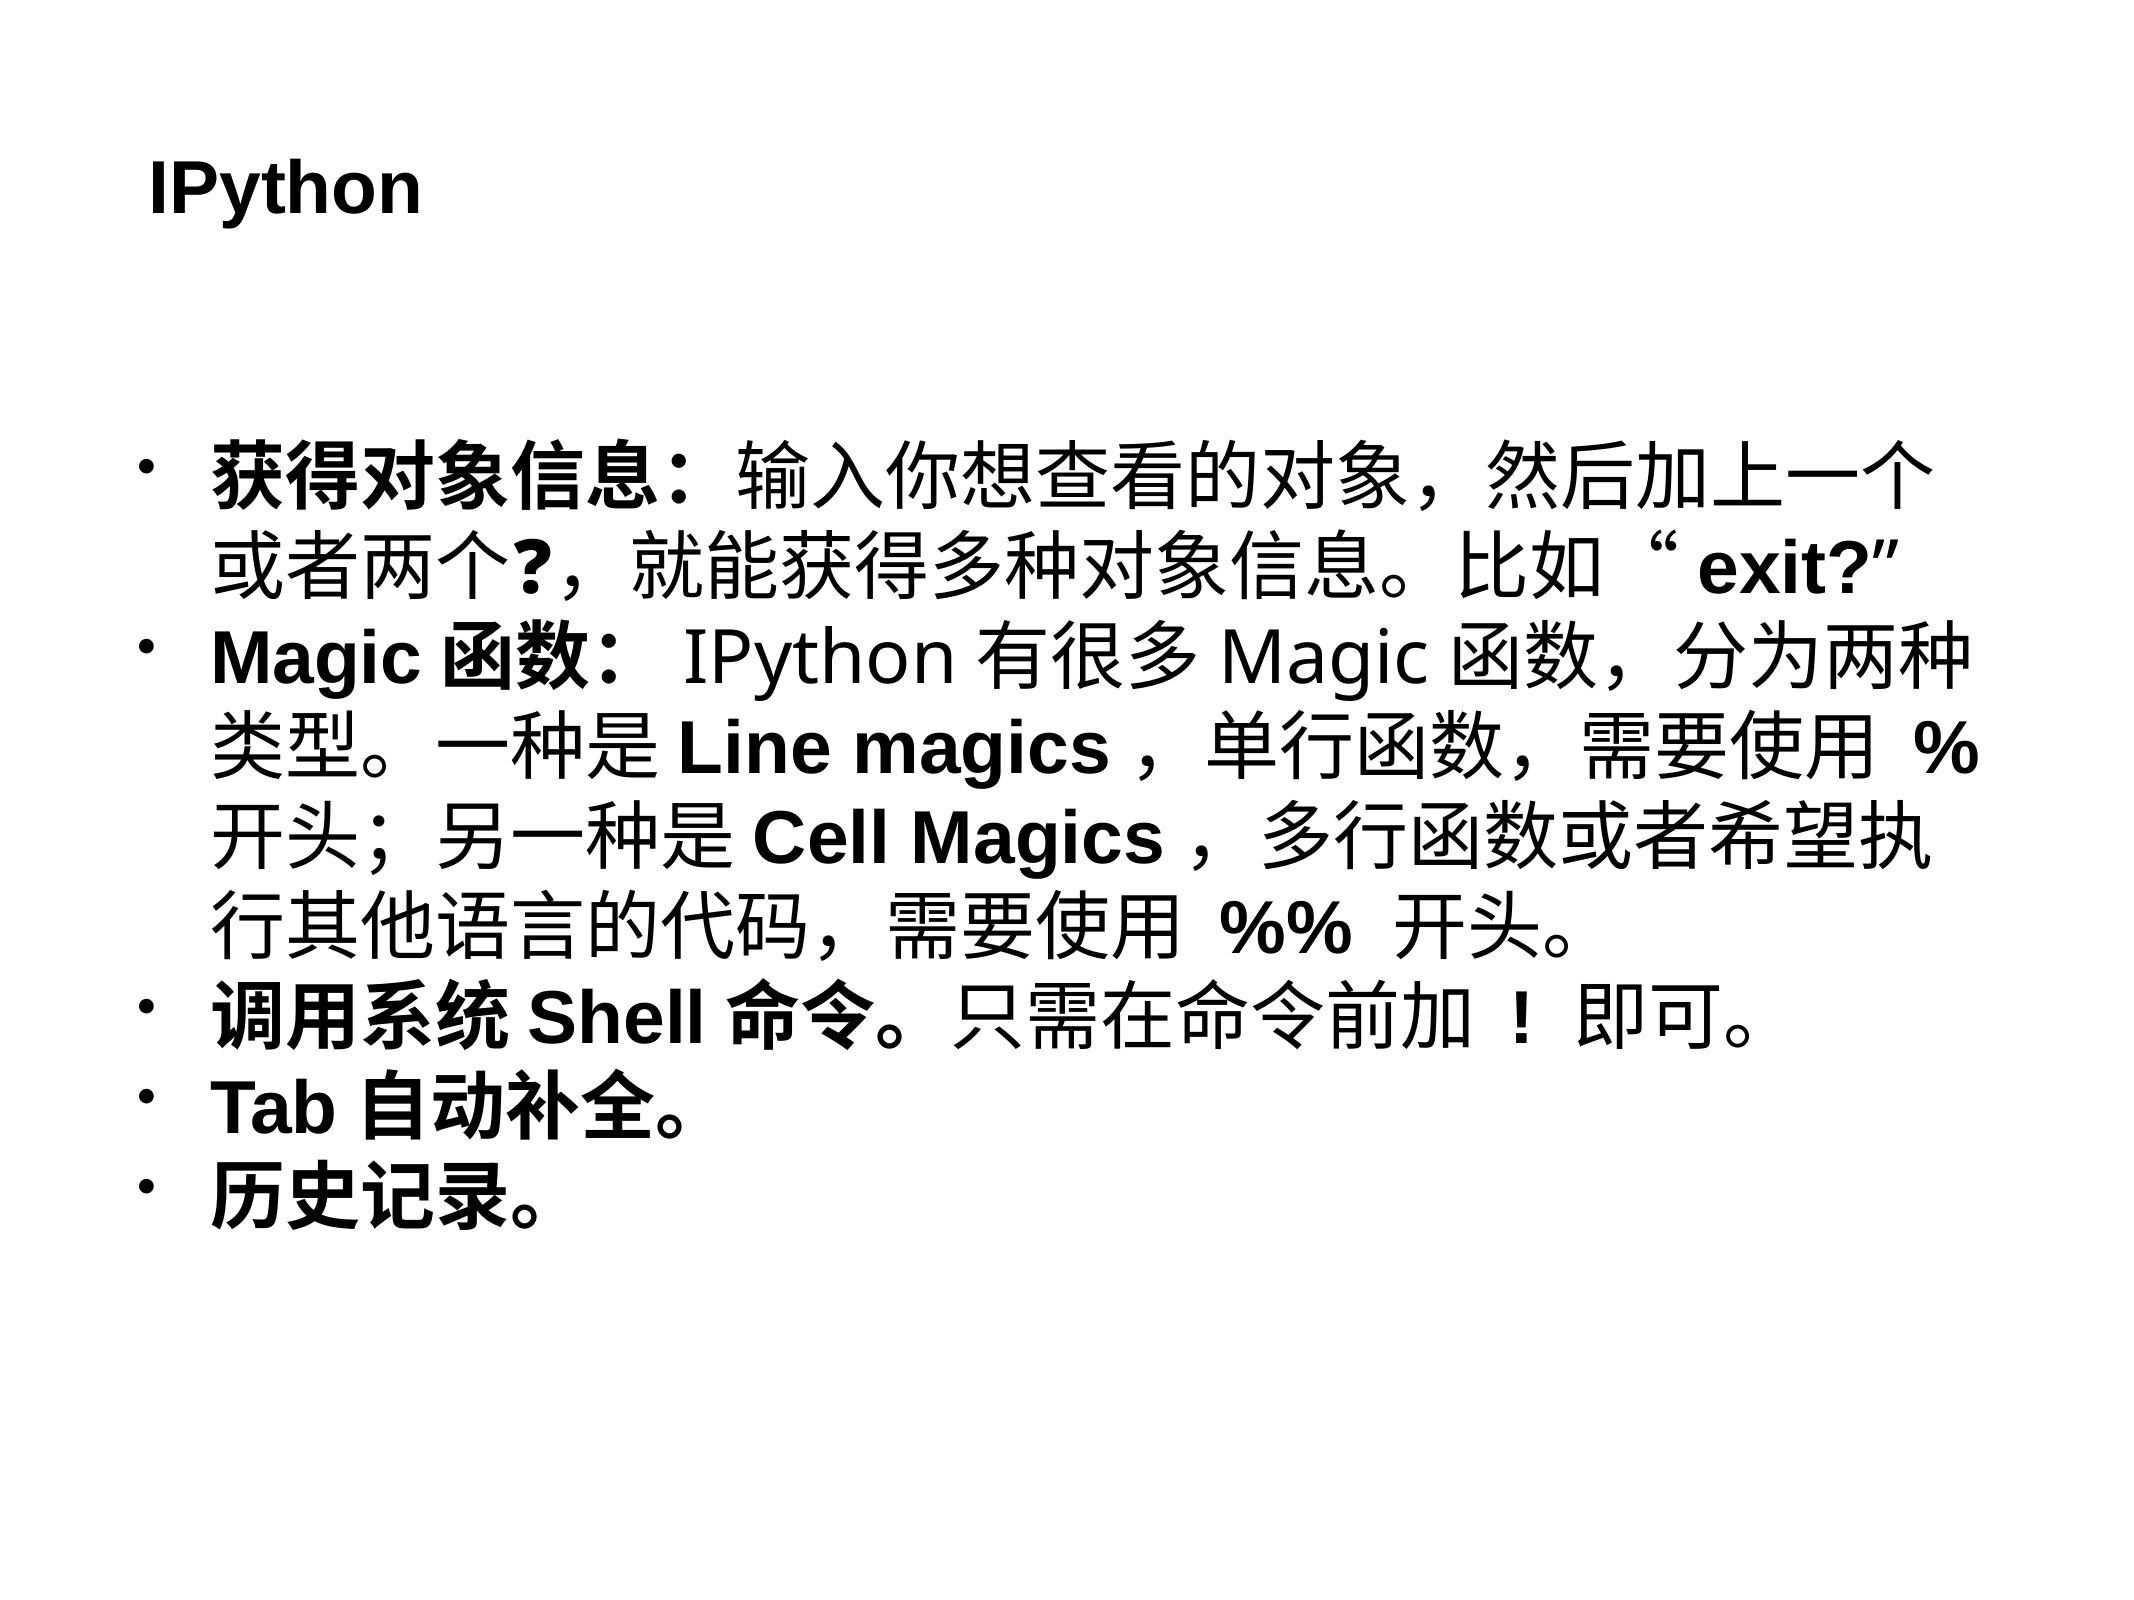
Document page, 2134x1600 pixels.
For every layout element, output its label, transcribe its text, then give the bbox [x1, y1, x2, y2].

text_box 获得对象信息：输入你想查看的对象，然后加上一个或者两个❓，就能获得多种对象信息。比如“exit?” Magic函数：IPython有很多Magic函数，分为两种类型。一种是Line magics，单行函数，需要使用 % 开头；另一种是Cell Magics，多行函数或者希望执行其他语言的代码，需要使用 %% 开头。 调用系统Shell命令。只需在命令前加 ! 即可。 Tab自动补全。 历史记录。 [128, 420, 2005, 1247]
text_box IPython [140, 130, 432, 237]
